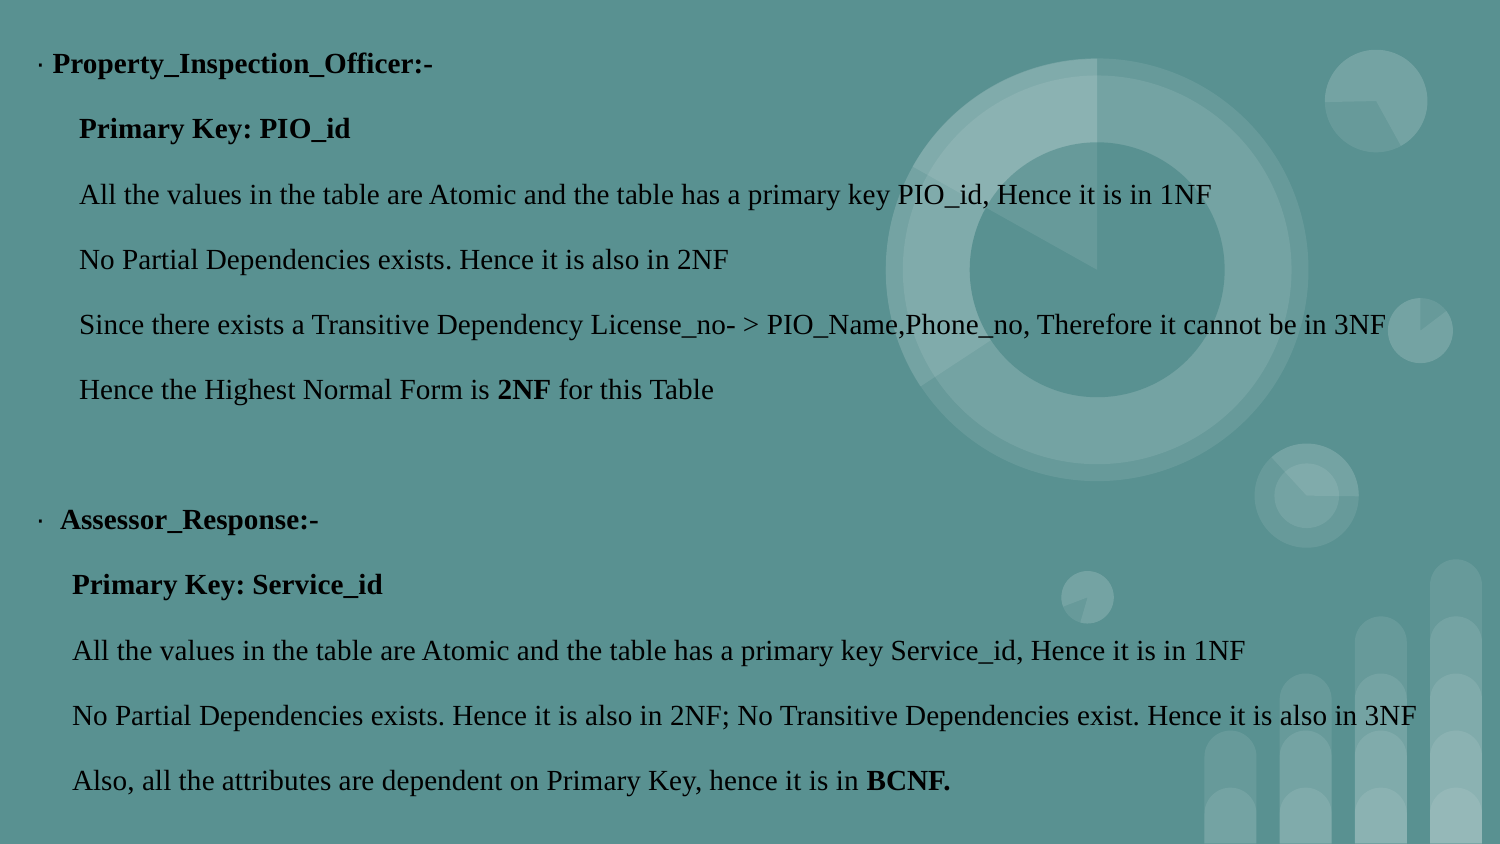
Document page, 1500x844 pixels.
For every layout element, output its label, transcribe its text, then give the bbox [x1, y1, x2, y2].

subtitle · Property_Inspection_Officer:- Primary Key: PIO_id All the values in the table are Atomic and the table has a primary key PIO_id, Hence it is in 1NF No Partial Dependencies exists. Hence it is also in 2NF Since there exists a Transitive Dependency License_no- > PIO_Name,Phone_no, Therefore it cannot be in 3NF Hence the Highest Normal Form is 2NF for this Table · Assessor_Response:- Primary Key: Service_id All the values in the table are Atomic and the table has a primary key Service_id, Hence it is in 1NF No Partial Dependencies exists. Hence it is also in 2NF; No Transitive Dependencies exist. Hence it is also in 3NF Also, all the attributes are dependent on Primary Key, hence it is in BCNF. [20, 24, 1488, 835]
